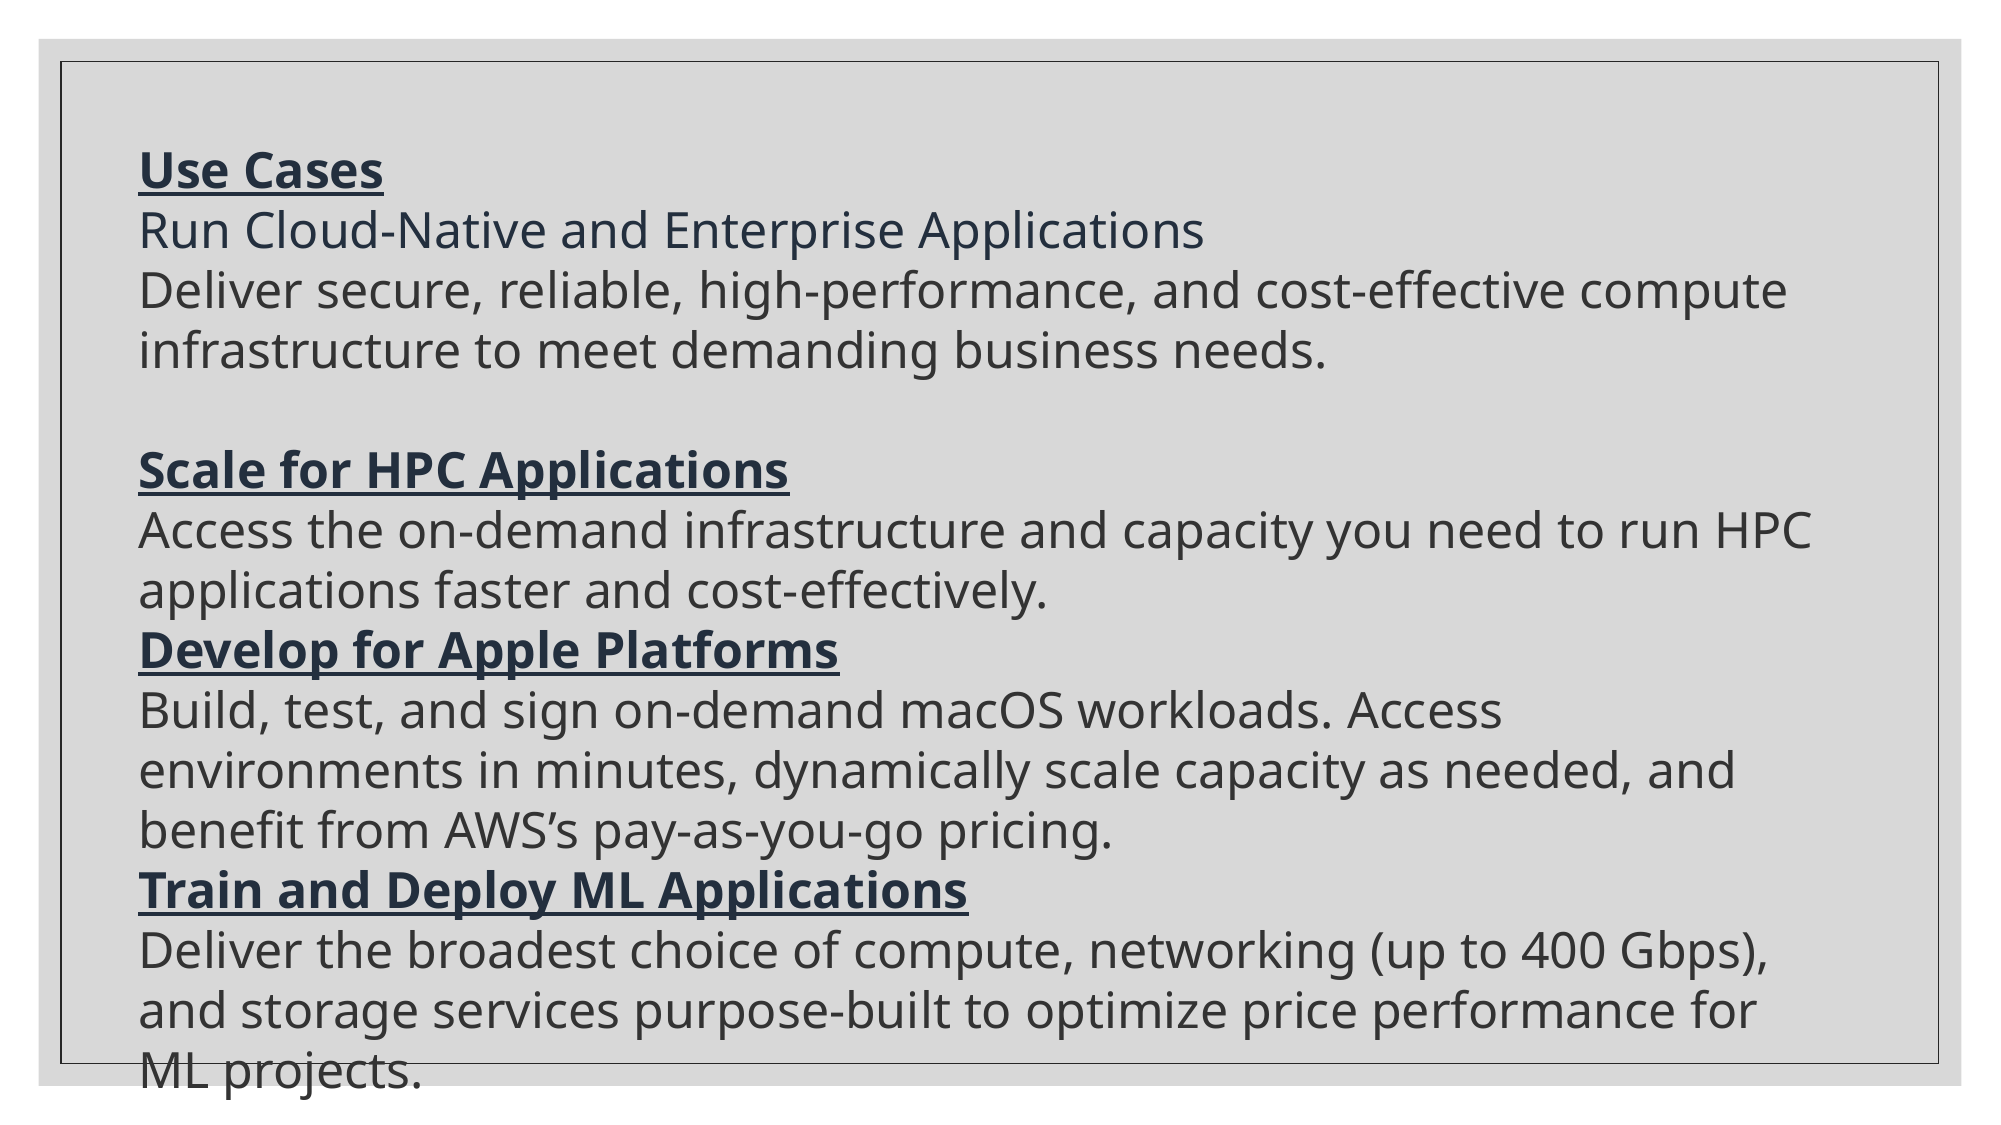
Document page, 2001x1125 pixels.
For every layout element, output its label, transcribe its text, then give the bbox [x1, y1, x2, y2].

text_box Use Cases Run Cloud-Native and Enterprise Applications Deliver secure, reliable, high-performance, and cost-effective compute infrastructure to meet demanding business needs. Scale for HPC Applications Access the on-demand infrastructure and capacity you need to run HPC applications faster and cost-effectively. Develop for Apple Platforms Build, test, and sign on-demand macOS workloads. Access environments in minutes, dynamically scale capacity as needed, and benefit from AWS’s pay-as-you-go pricing. Train and Deploy ML Applications Deliver the broadest choice of compute, networking (up to 400 Gbps), and storage services purpose-built to optimize price performance for ML projects. [123, 130, 1858, 1106]
